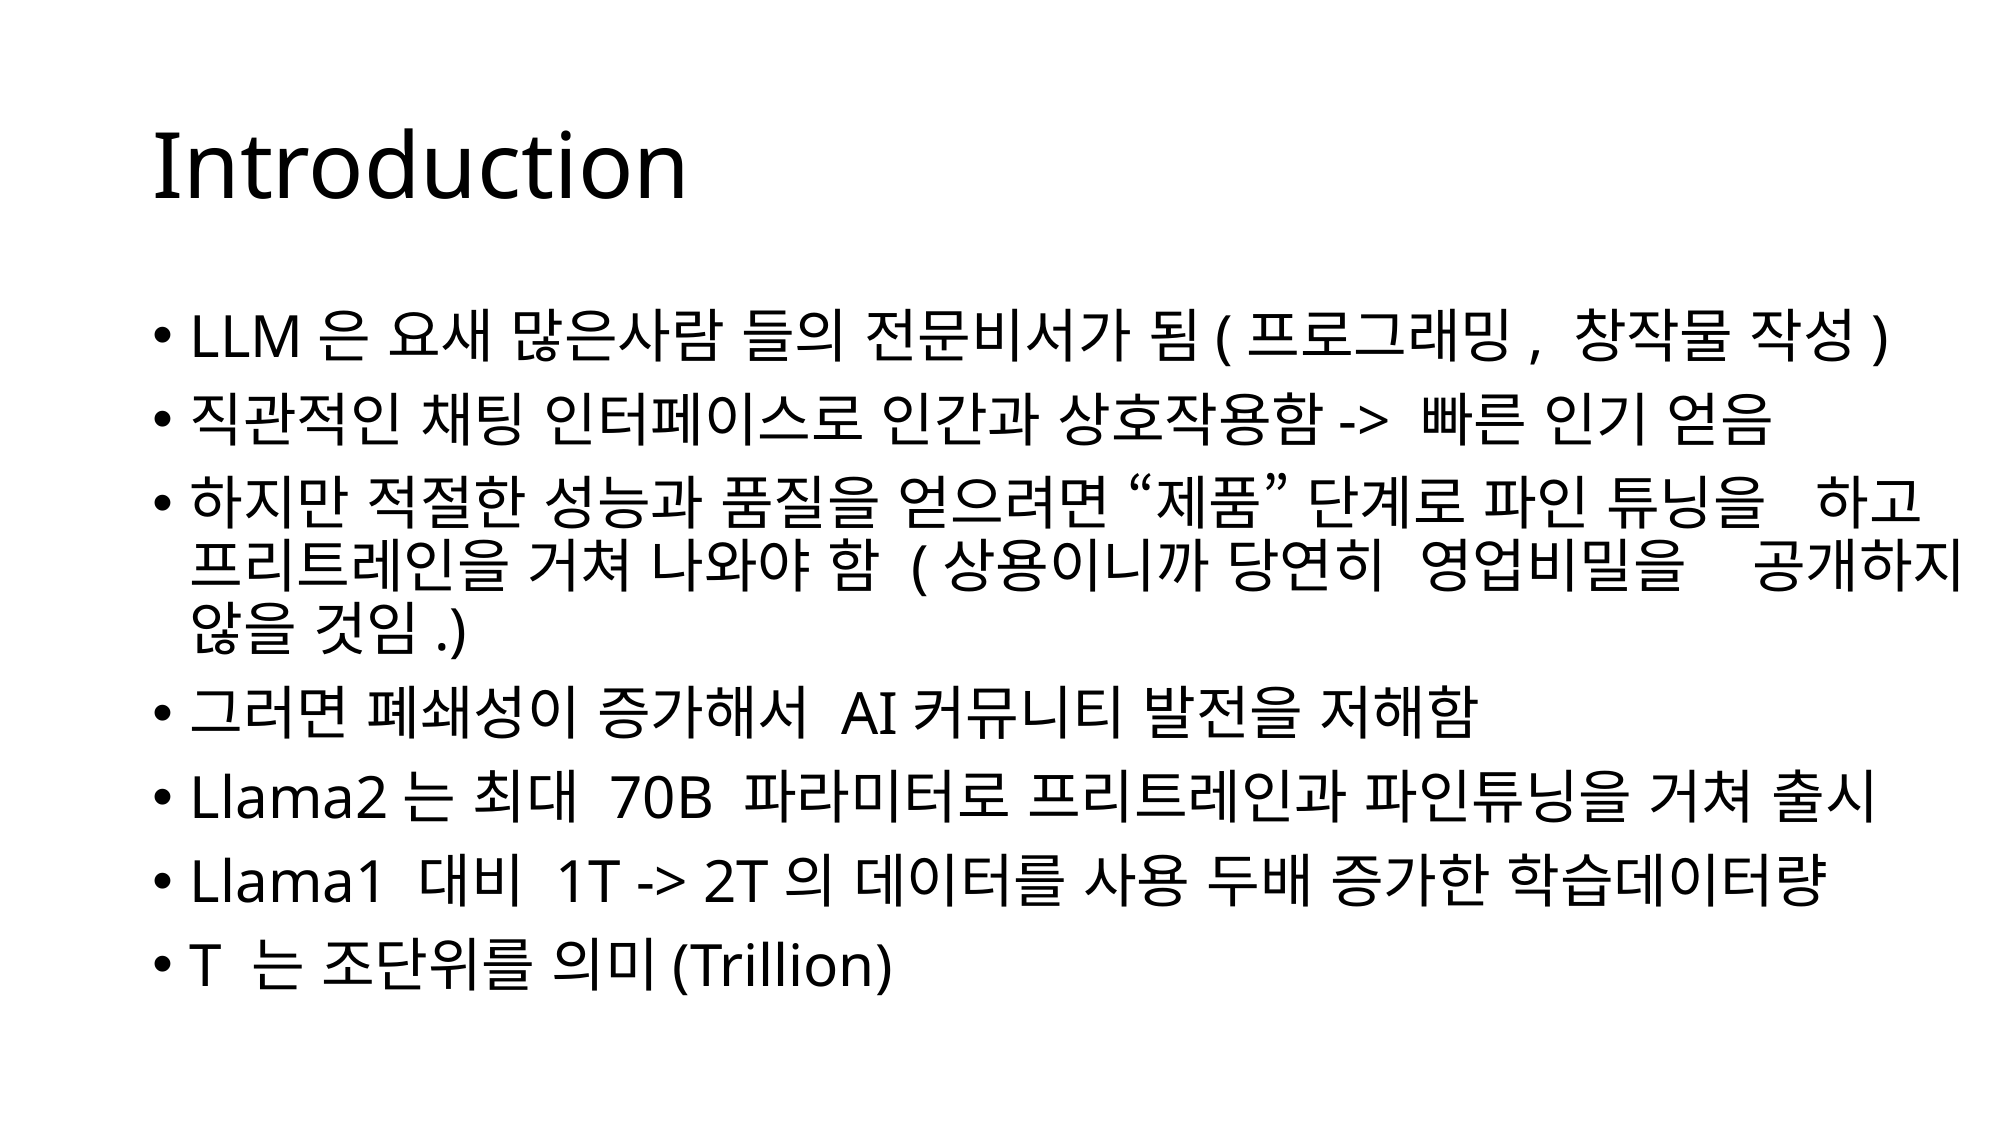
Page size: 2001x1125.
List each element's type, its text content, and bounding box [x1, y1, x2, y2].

title Introduction [137, 59, 1863, 278]
list LLM은 요새 많은사람 들의 전문비서가 됨(프로그래밍, 창작물 작성) 직관적인 채팅 인터페이스로 인간과 상호작용함-> 빠른 인기 얻음 하지만 적절한 성능과 품질을 얻으려면 “제품” 단계로 파인 튜닝을 하고 프리트레인을 거쳐 나와야 함 (상용이니까 당연히 영업비밀을 공개하지 않을 것임.) 그러면 폐쇄성이 증가해서 AI커뮤니티 발전을 저해함 Llama2는 최대 70B 파라미터로 프리트레인과 파인튜닝을 거쳐 출시 Llama1 대비 1T -> 2T의 데이터를 사용 두배 증가한 학습데이터량 T 는 조단위를 의미(Trillion) [137, 299, 2000, 1014]
